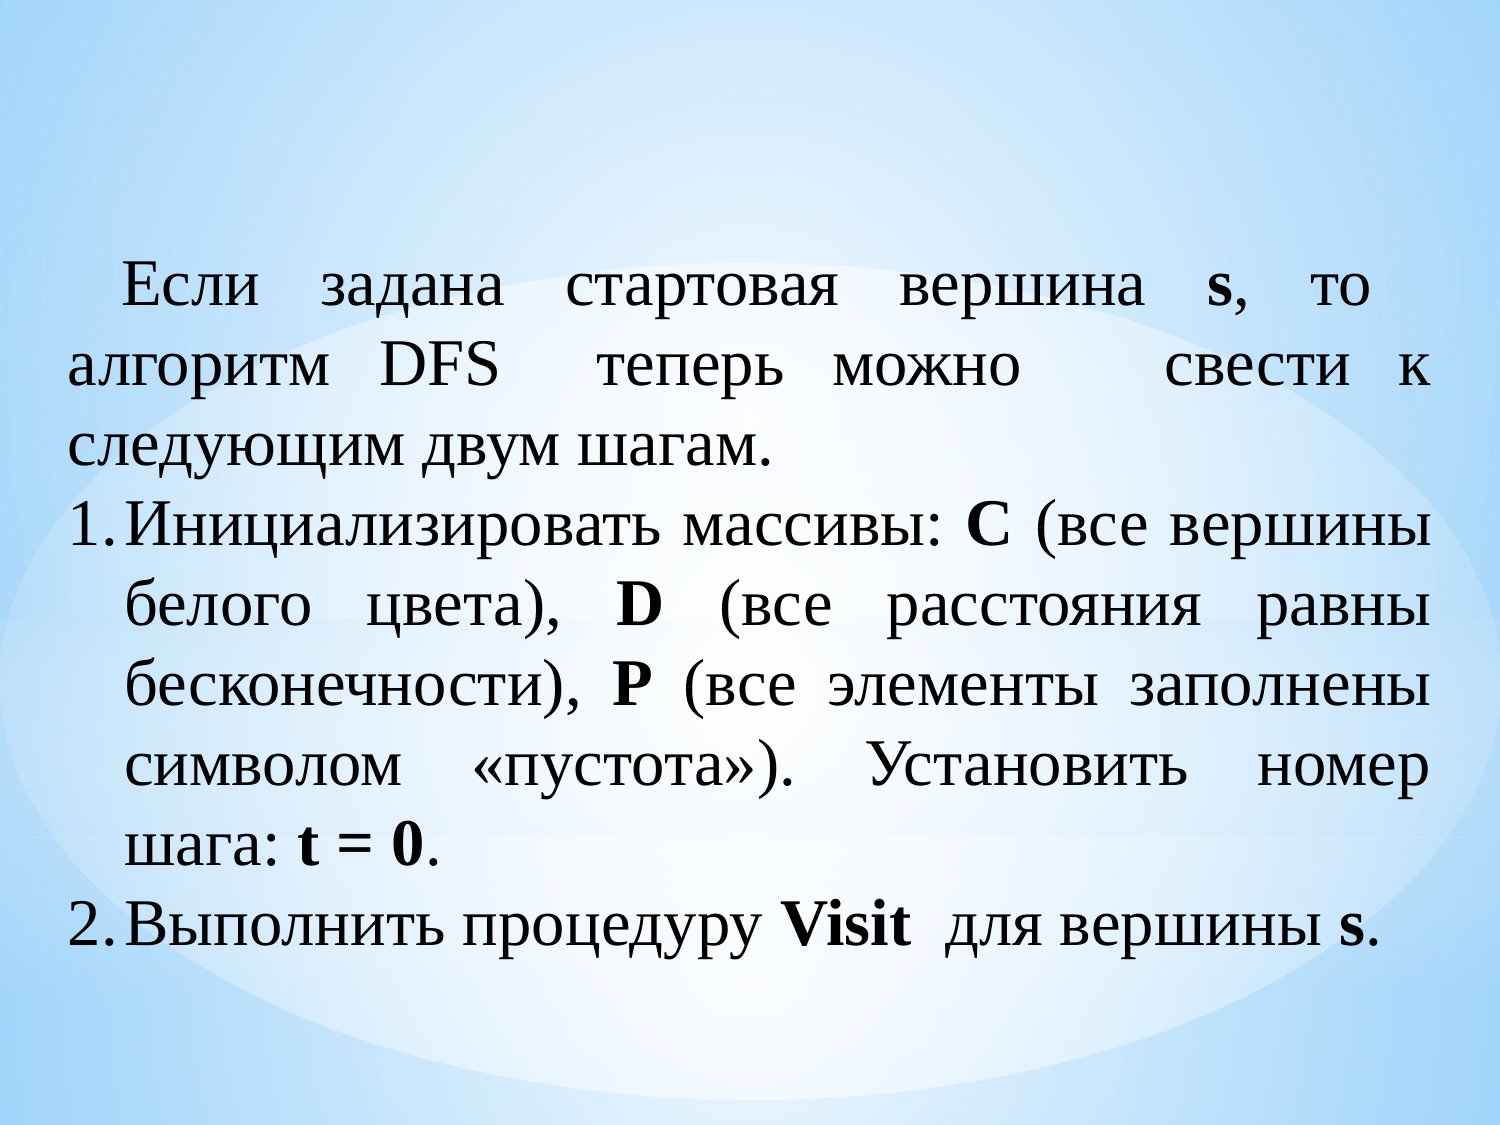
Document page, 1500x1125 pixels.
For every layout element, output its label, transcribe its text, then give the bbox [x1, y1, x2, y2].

text_box Если задана стартовая вершина s, то алгоритм DFS теперь можно свести к следующим двум шагам. Инициализировать массивы: С (все вершины белого цвета), D (все расстояния равны бесконечности), P (все элементы заполнены символом «пустота»). Установить номер шага: t = 0. Выполнить процедуру Visit для вершины s. [53, 231, 1447, 967]
